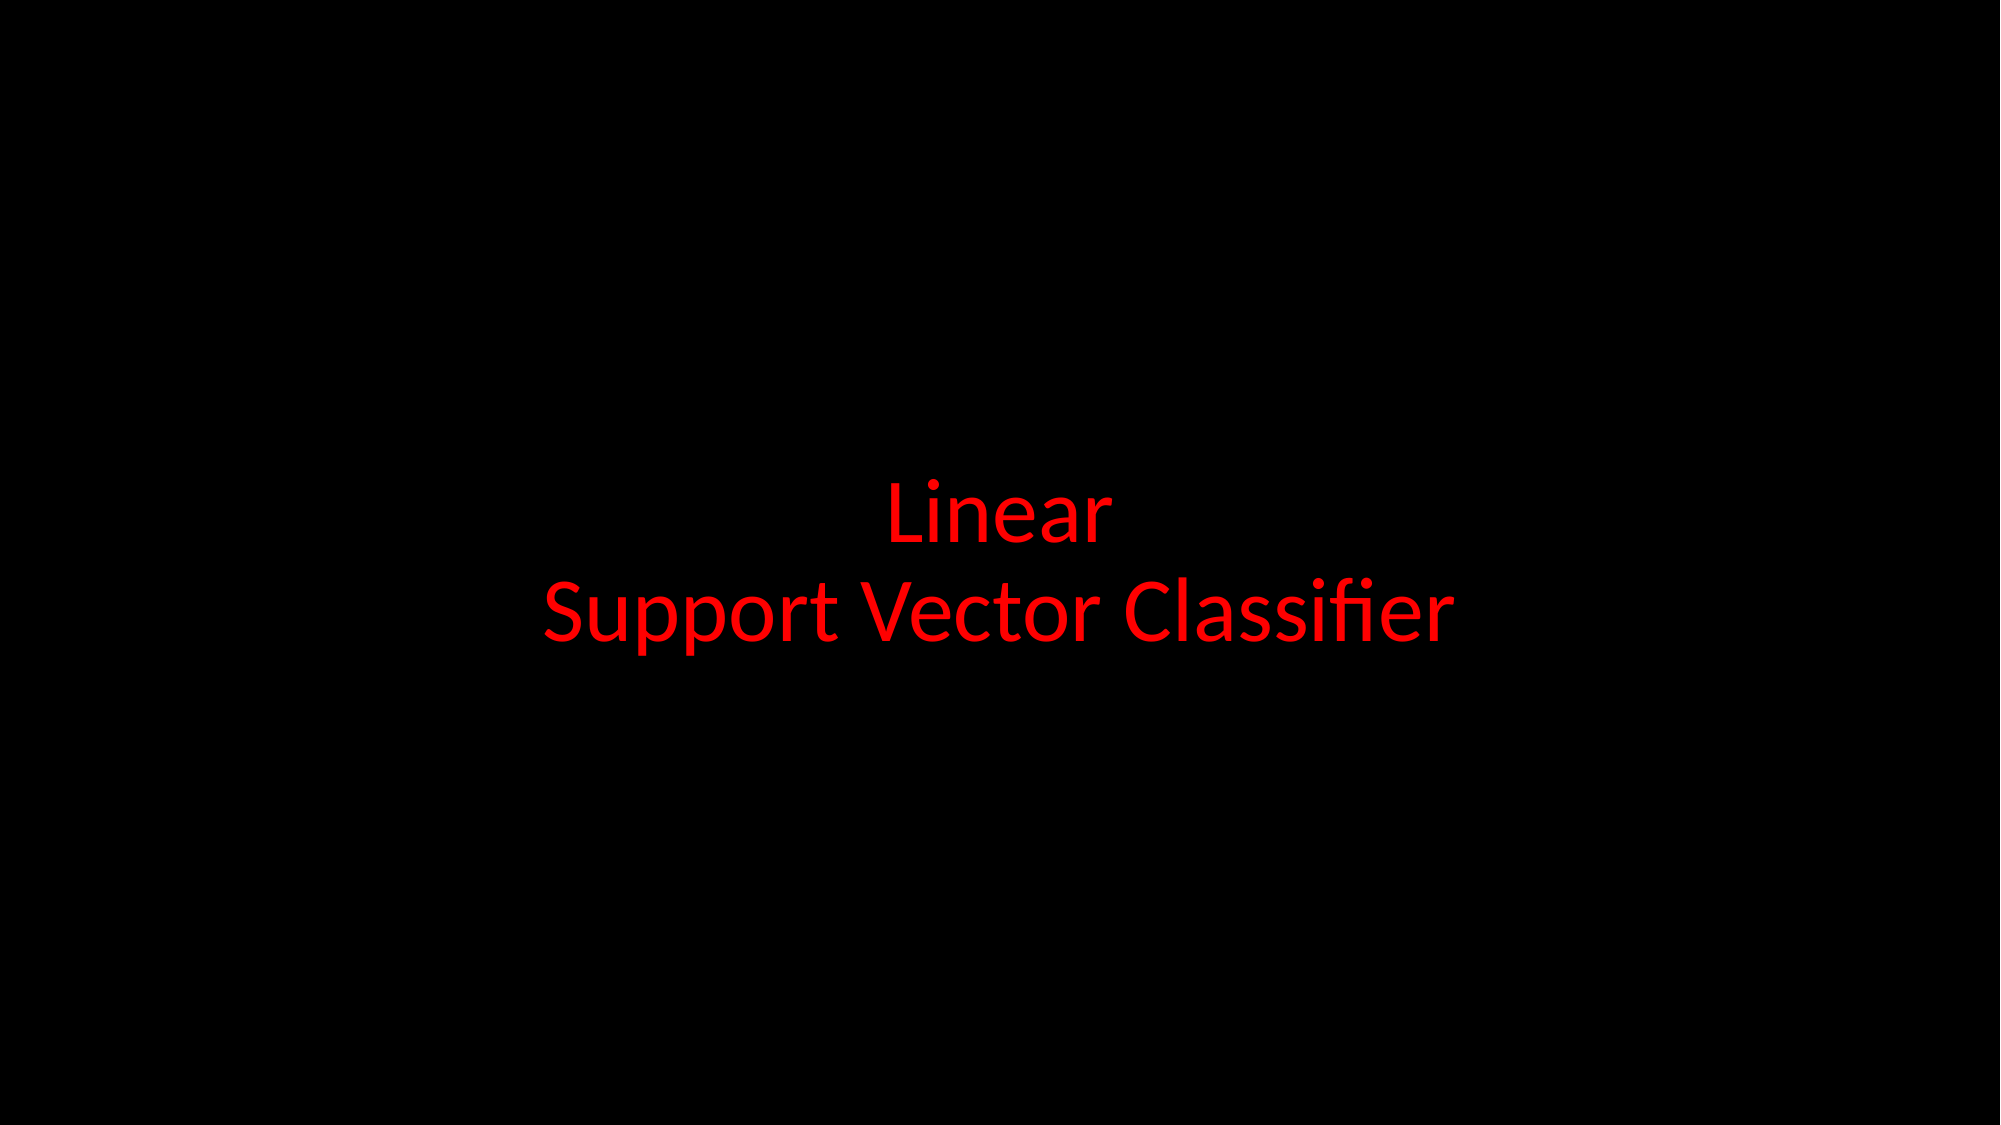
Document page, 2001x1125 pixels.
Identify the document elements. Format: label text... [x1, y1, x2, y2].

title Linear Support Vector Classifier [373, 382, 1627, 743]
